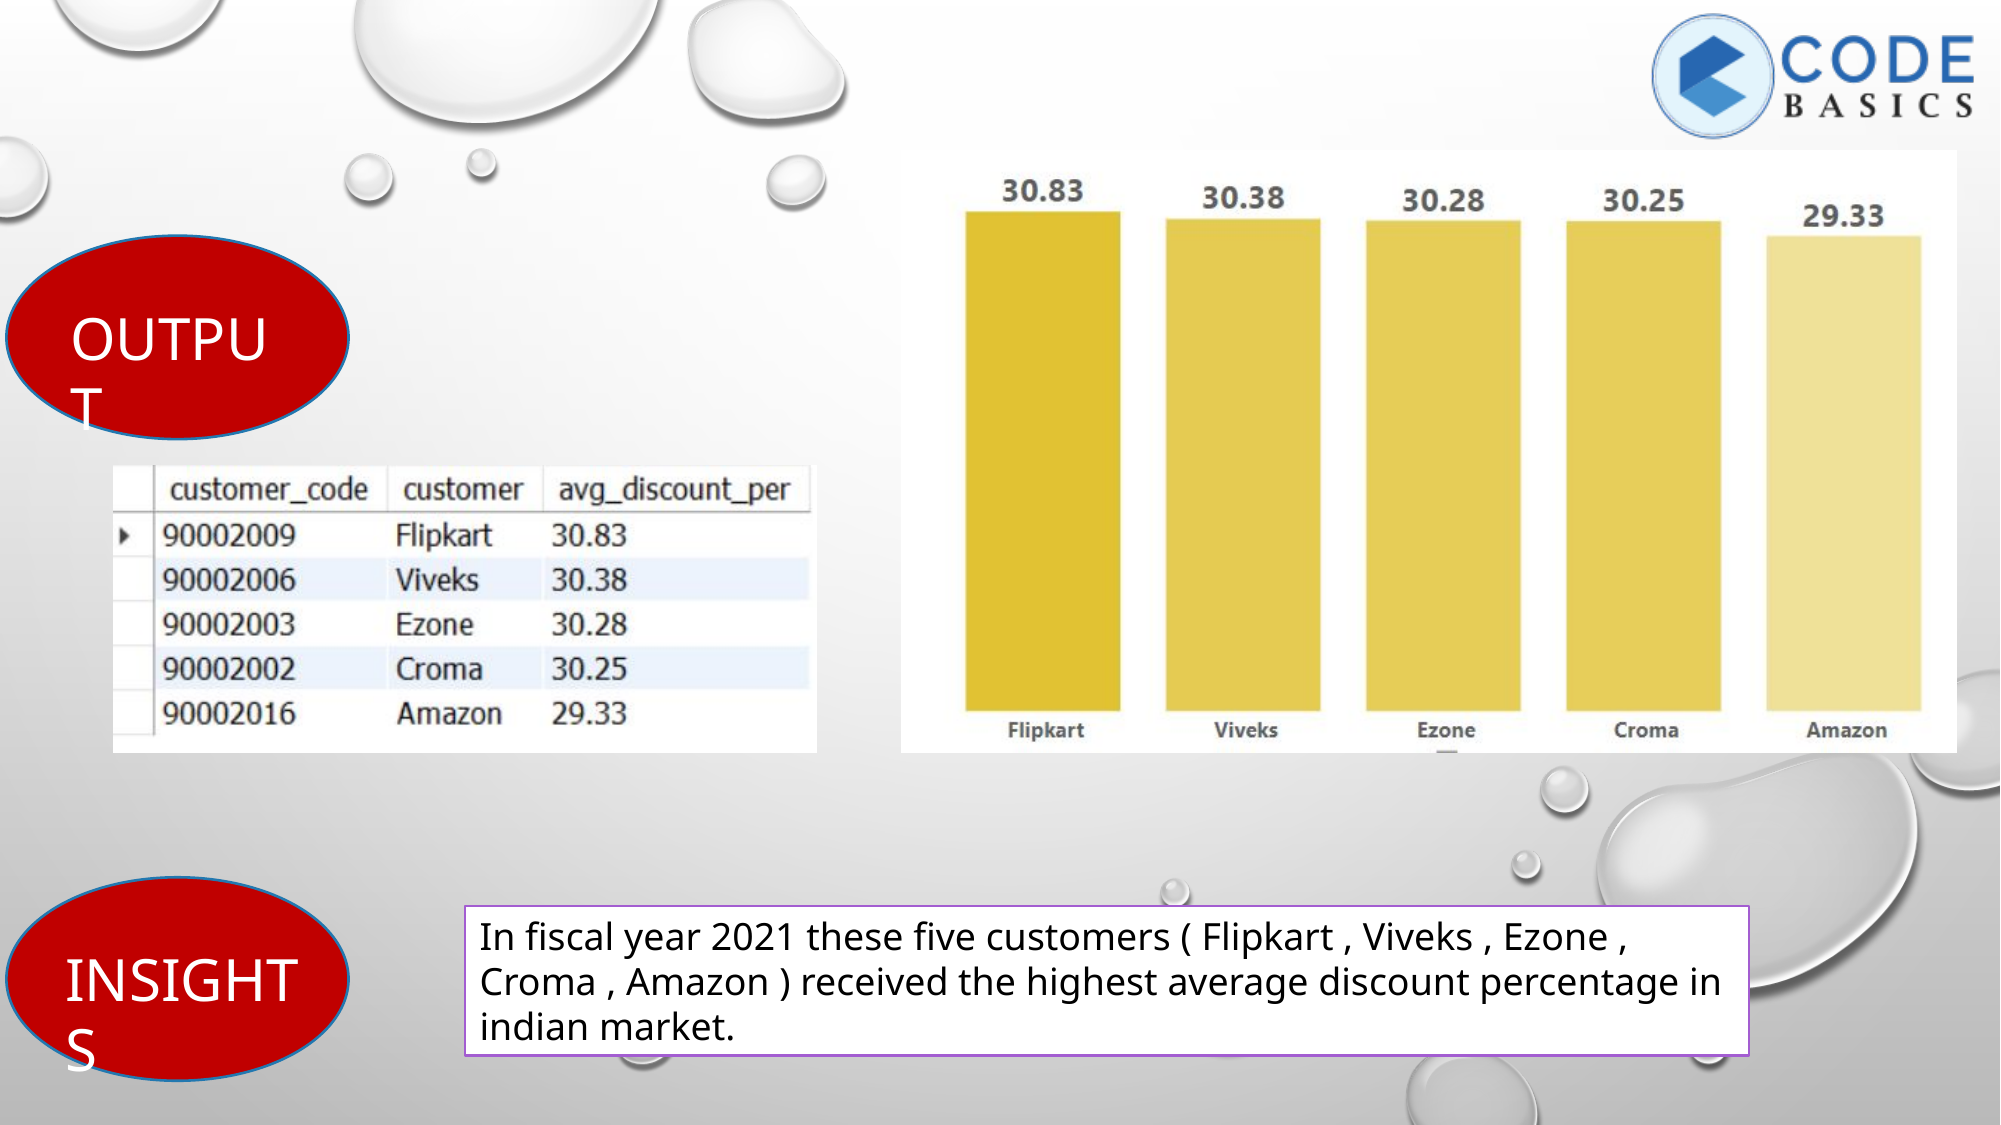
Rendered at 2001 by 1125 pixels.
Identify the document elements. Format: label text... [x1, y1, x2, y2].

text_box In fiscal year 2021 these five customers ( Flipkart , Viveks , Ezone , Croma , Amazon ) received the highest average discount percentage in indian market. [464, 905, 1750, 1057]
text_box INSIGHTS [50, 936, 322, 1091]
text_box [5, 875, 350, 1049]
picture [0, 0, 2000, 1125]
text_box OUTPUT [55, 294, 290, 450]
text_box [5, 234, 350, 416]
